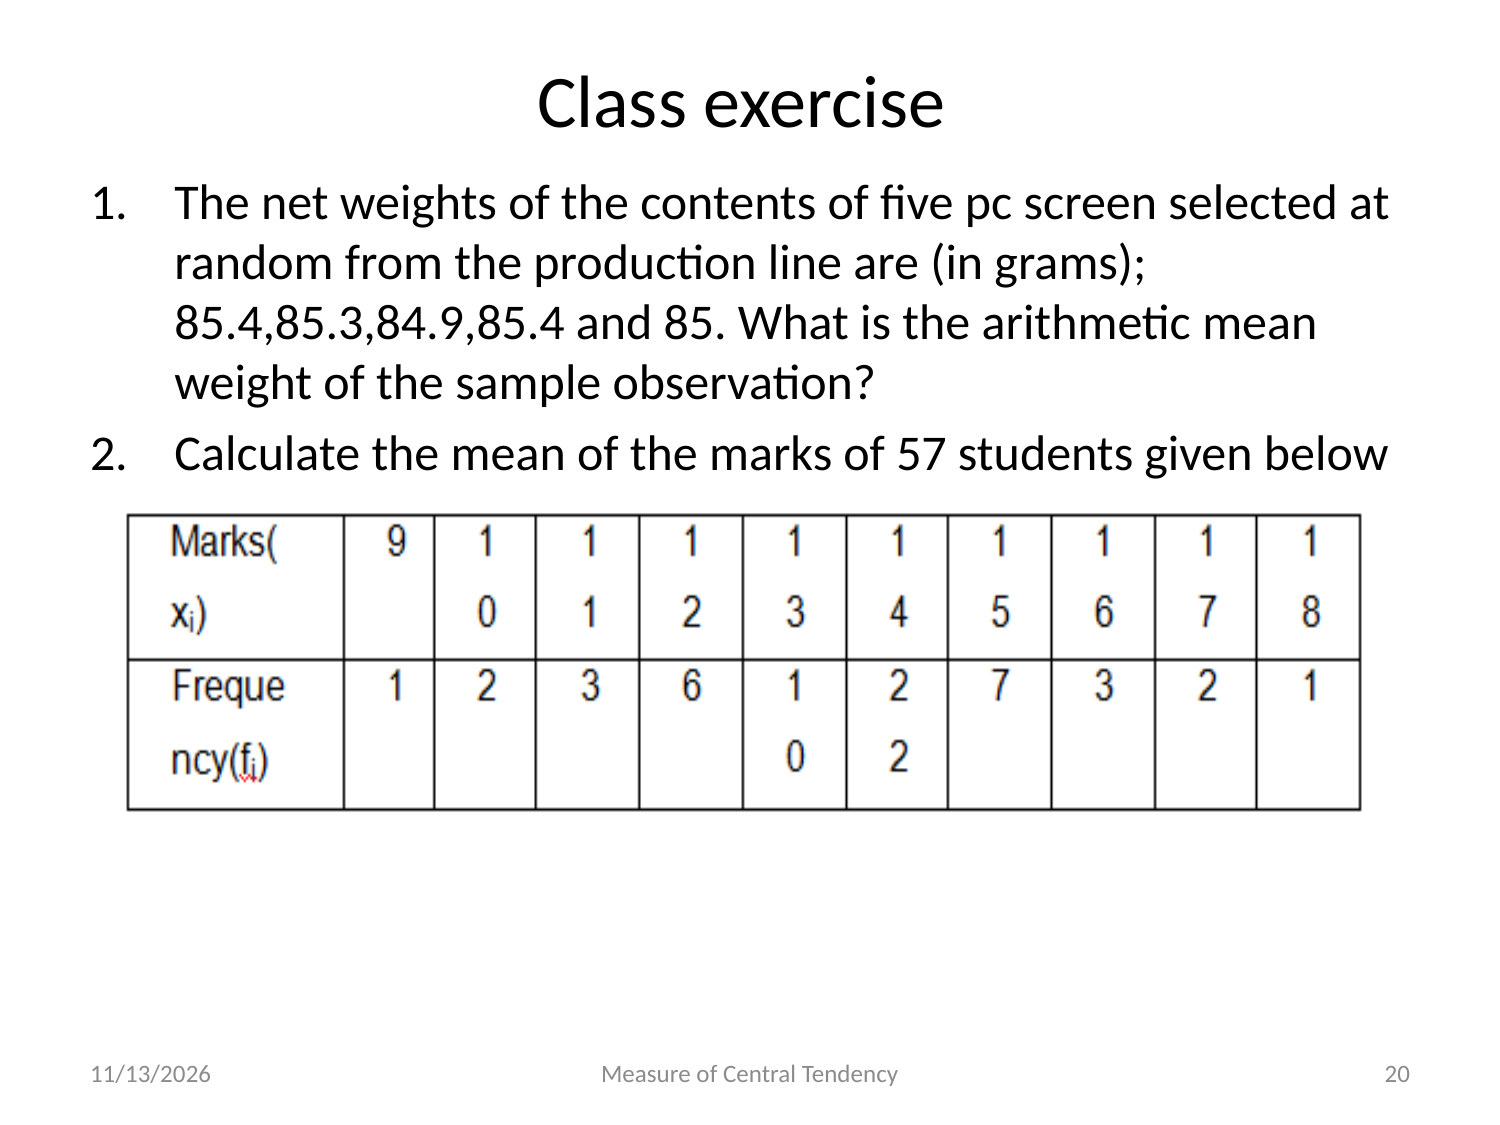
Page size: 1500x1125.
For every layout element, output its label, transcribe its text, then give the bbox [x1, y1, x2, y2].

footer Measure of Central Tendency [512, 1042, 988, 1103]
picture [112, 499, 1376, 838]
list The net weights of the contents of five pc screen selected at random from the production line are (in grams); 85.4,85.3,84.9,85.4 and 85. What is the arithmetic mean weight of the sample observation? Calculate the mean of the marks of 57 students given below [75, 162, 1425, 1005]
title Class exercise [75, 45, 1425, 150]
slide_number 20 [1074, 1042, 1425, 1103]
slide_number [75, 1042, 425, 1103]
